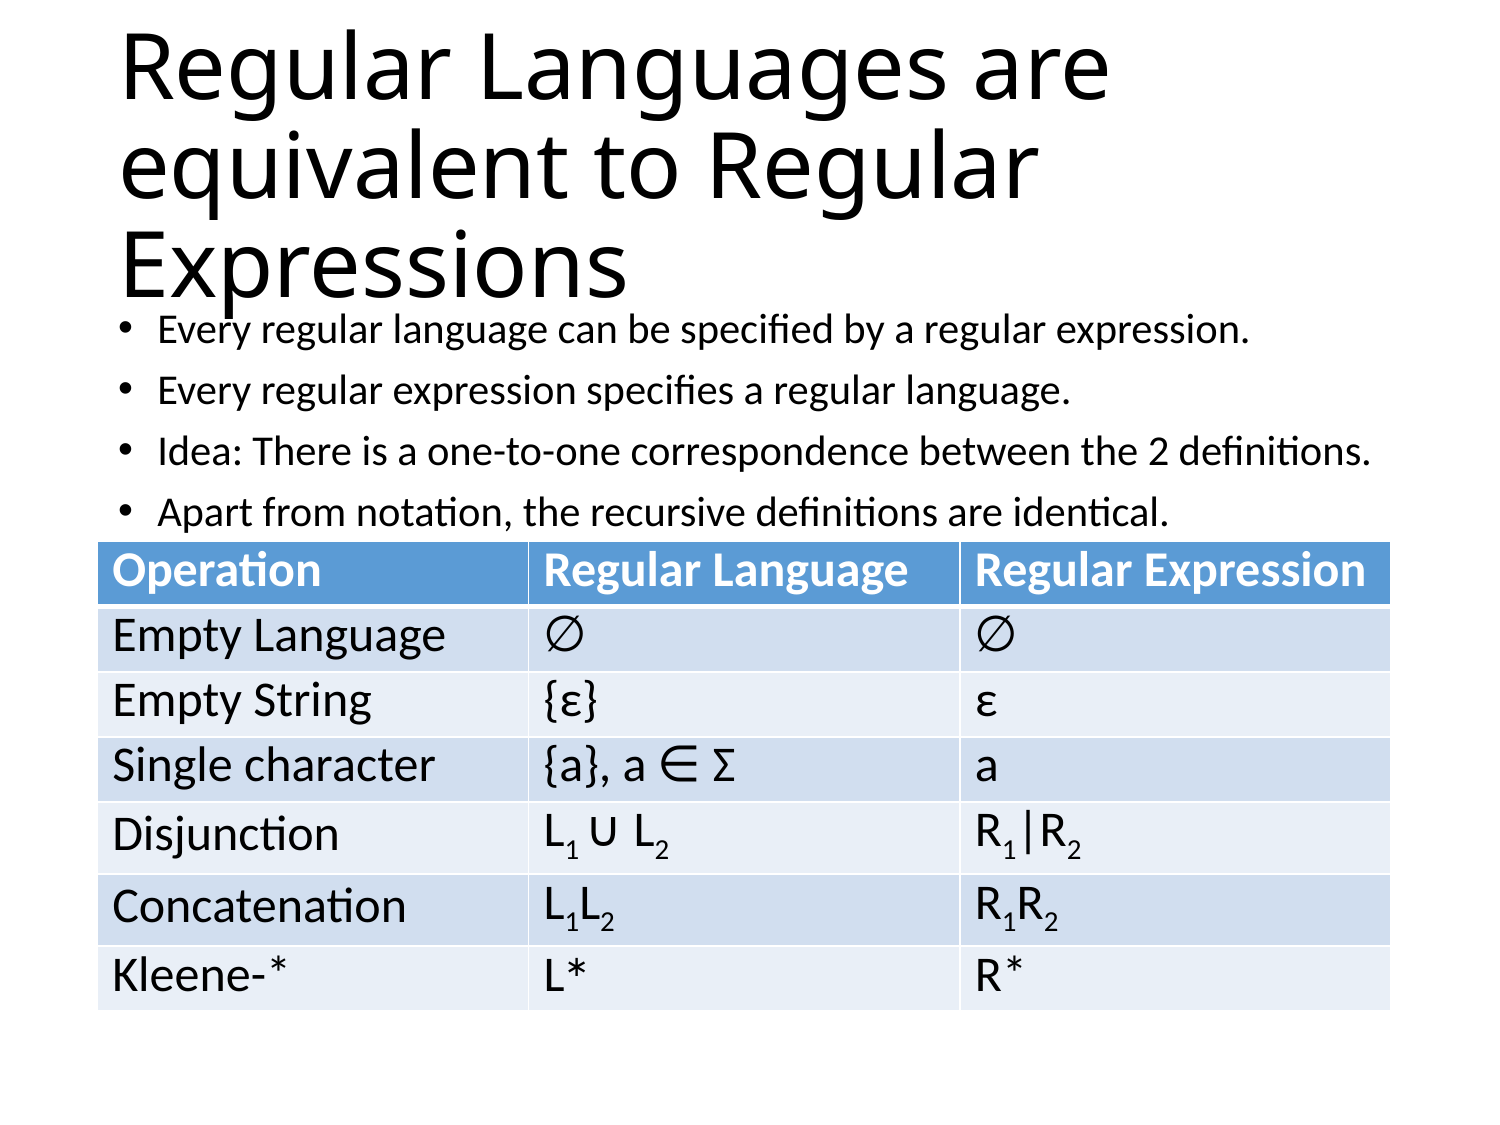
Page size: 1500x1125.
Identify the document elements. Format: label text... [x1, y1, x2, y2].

table_header Operation [98, 542, 528, 604]
table_header Regular Language [529, 542, 959, 604]
table_cell Concatenation [98, 875, 528, 945]
table_cell L∗ [529, 947, 959, 1010]
table_cell ∅ [529, 609, 959, 671]
table_cell R1R2 [961, 875, 1390, 945]
table_cell a [961, 738, 1390, 801]
table_cell ε [961, 673, 1390, 736]
table_cell R1|R2 [961, 803, 1390, 873]
table_cell Kleene-* [98, 947, 528, 1010]
table_cell Single character [98, 738, 528, 801]
table_cell R* [961, 947, 1390, 1010]
table_cell Empty Language [98, 609, 528, 671]
title Regular Languages are equivalent to Regular Expressions [103, 59, 1397, 278]
table_cell Empty String [98, 673, 528, 736]
table_cell ∅ [961, 609, 1390, 671]
table_cell L1 ∪ L2 [529, 803, 959, 873]
list Every regular language can be specified by a regular expression. Every regular expression specifies a regular language. Idea: There is a one-to-one correspondence between the 2 definitions. Apart from notation, the recursive definitions are identical. [103, 299, 1397, 560]
table_cell Disjunction [98, 803, 528, 873]
table_header Regular Expression [961, 542, 1390, 604]
table_cell {a}, a ∈ Σ [529, 738, 959, 801]
table_cell L1L2 [529, 875, 959, 945]
table_cell {ε} [529, 673, 959, 736]
